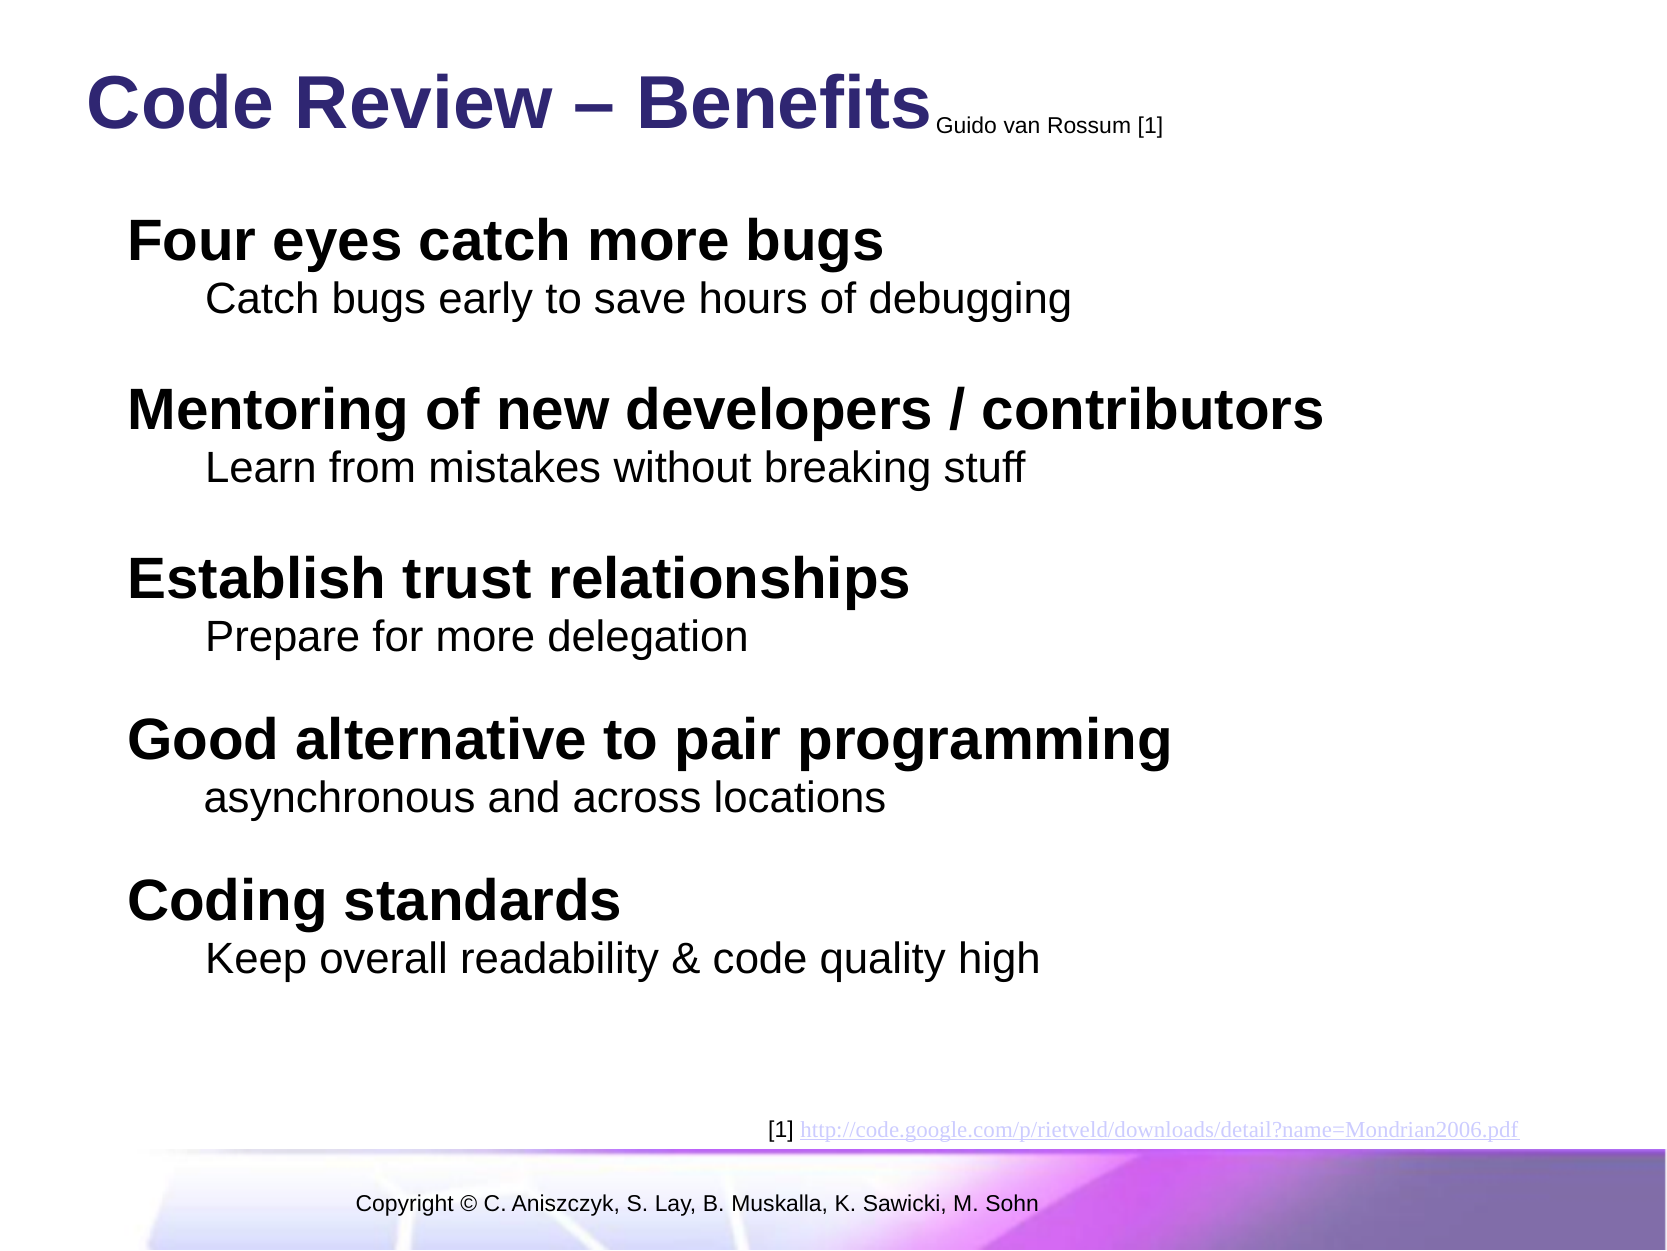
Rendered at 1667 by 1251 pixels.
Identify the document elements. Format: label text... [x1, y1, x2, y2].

text_box [1] http://code.google.com/p/rietveld/downloads/detail?name=Mondrian2006.pdf [753, 1109, 1641, 1136]
picture [0, 1149, 1667, 1250]
text_box Four eyes catch more bugs Catch bugs early to save hours of debugging Mentoring of new developers / contributors Learn from mistakes without breaking stuff Establish trust relationships Prepare for more delegation Good alternative to pair programming asynchronous and across locations Coding standards Keep overall readability & code quality high [55, 200, 1579, 1064]
title Code Review – Benefits [71, 58, 1595, 148]
text_box Guido van Rossum [1] [920, 105, 1266, 132]
